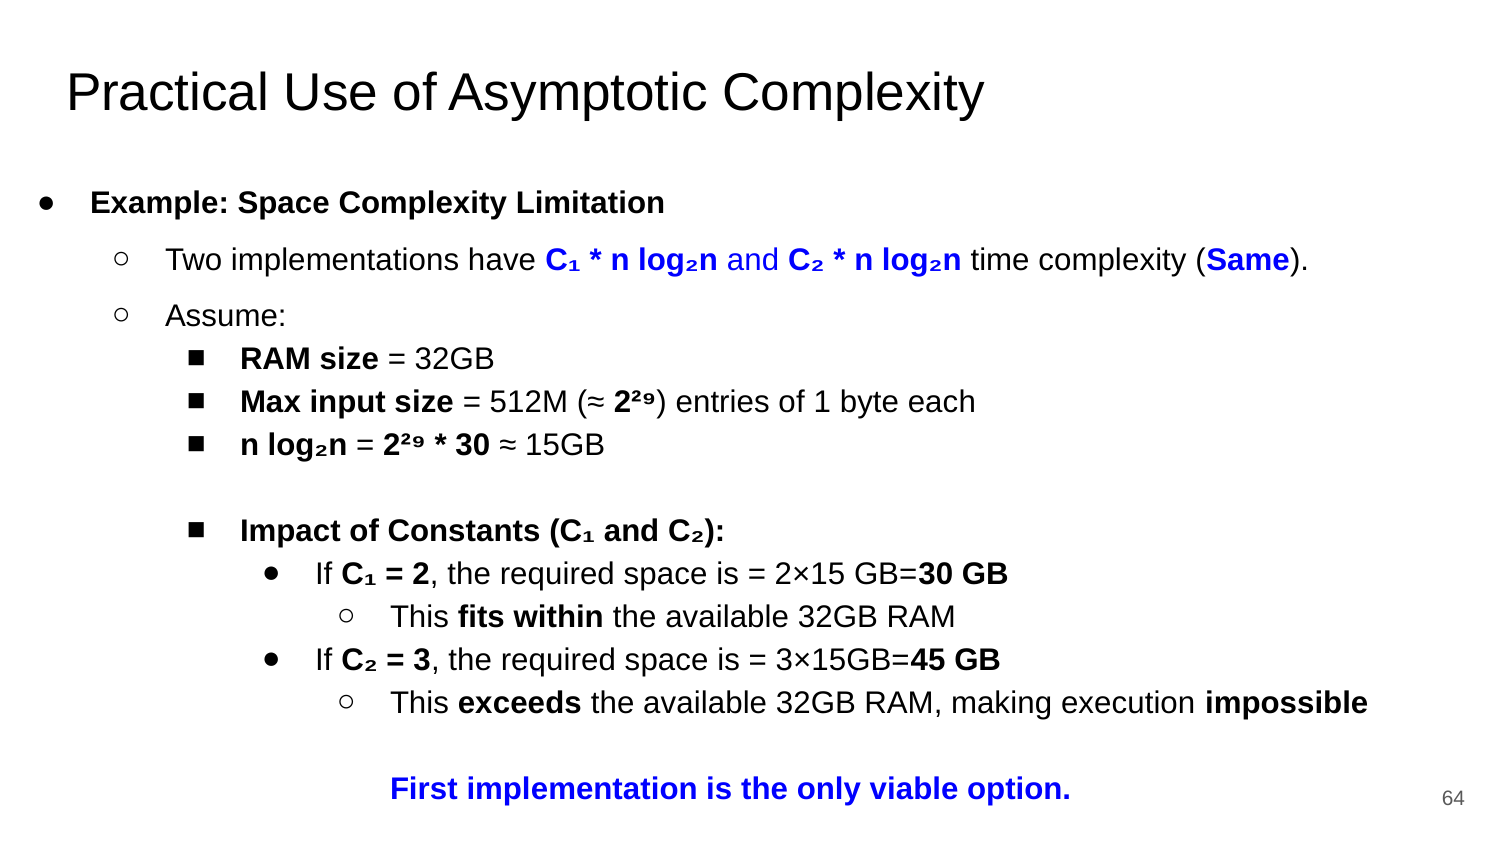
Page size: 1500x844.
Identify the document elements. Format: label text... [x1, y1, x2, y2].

list Example: Space Complexity Limitation Two implementations have C₁ * n log₂n and C₂ * n log₂n time complexity (Same). Assume: RAM size = 32GB Max input size = 512M (≈ 2²⁹) entries of 1 byte each n log₂n = 2²⁹ * 30 ≈ 15GB Impact of Constants (C₁ and C₂): If C₁ = 2, the required space is = 2×15 GB=30 GB This fits within the available 32GB RAM If C₂ = 3, the required space is = 3×15GB=45 GB This exceeds the available 32GB RAM, making execution impossible First implementation is the only viable option. [0, 148, 1469, 710]
title Practical Use of Asymptotic Complexity [51, 42, 1449, 137]
slide_number ‹#› [1389, 764, 1480, 830]
